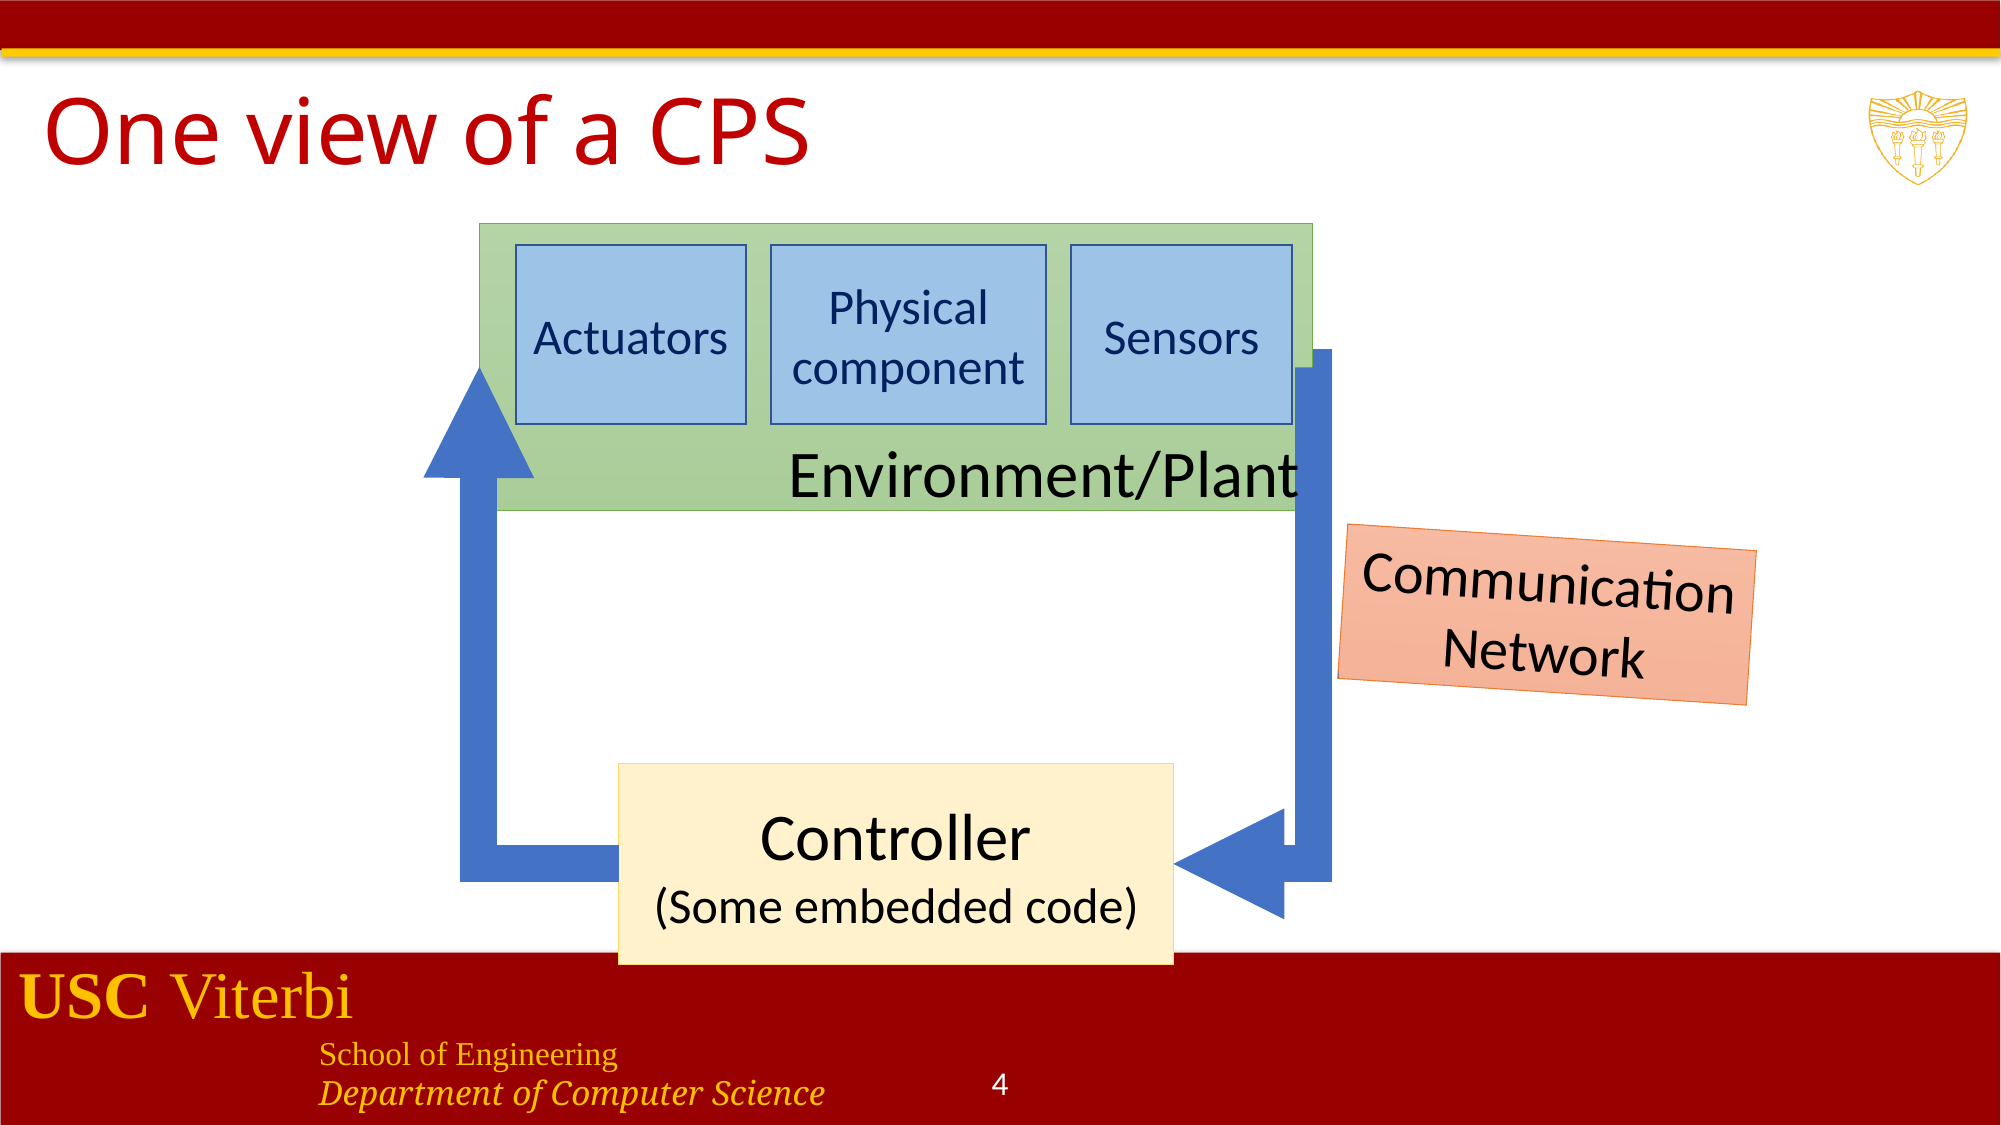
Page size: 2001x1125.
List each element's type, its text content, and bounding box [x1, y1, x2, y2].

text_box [479, 366, 619, 864]
text_box Environment/Plant [1313, 423, 1317, 519]
slide_number 4 [774, 1051, 1225, 1112]
text_box Physical component [770, 244, 1047, 425]
text_box Communication Network [1337, 523, 1757, 706]
text_box Actuators [515, 244, 747, 425]
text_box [1173, 366, 1313, 864]
text_box Sensors [1070, 244, 1293, 423]
title One view of a CPS [27, 70, 1819, 199]
text_box [479, 223, 1313, 511]
text_box Environment/Plant [773, 423, 1173, 519]
picture [1836, 76, 2000, 199]
text_box Controller (Some embedded code) [618, 763, 1174, 965]
